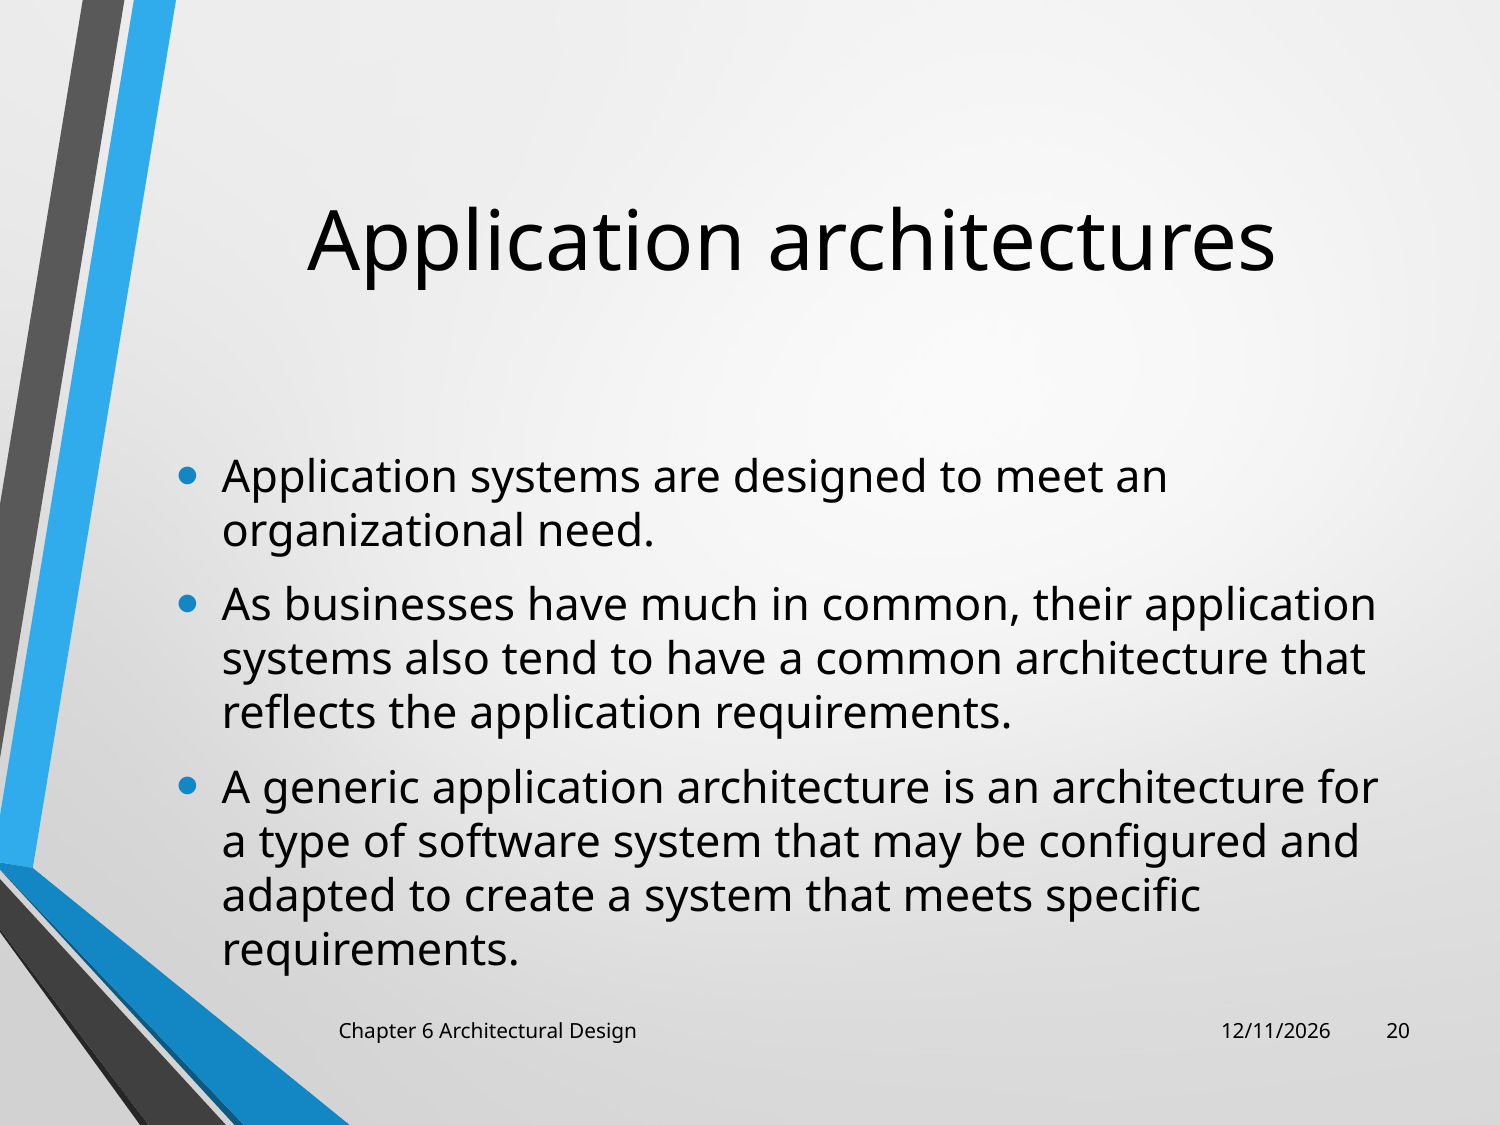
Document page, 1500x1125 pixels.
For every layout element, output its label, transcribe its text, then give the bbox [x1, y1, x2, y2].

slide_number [1204, 1001, 1346, 1062]
slide_number 20 [1354, 1001, 1425, 1062]
list Application systems are designed to meet an organizational need. As businesses have much in common, their application systems also tend to have a common architecture that reflects the application requirements. A generic application architecture is an architecture for a type of software system that may be configured and adapted to create a system that meets specific requirements. [161, 437, 1425, 985]
title Application architectures [161, 75, 1425, 400]
footer Chapter 6 Architectural Design [323, 1001, 1196, 1062]
